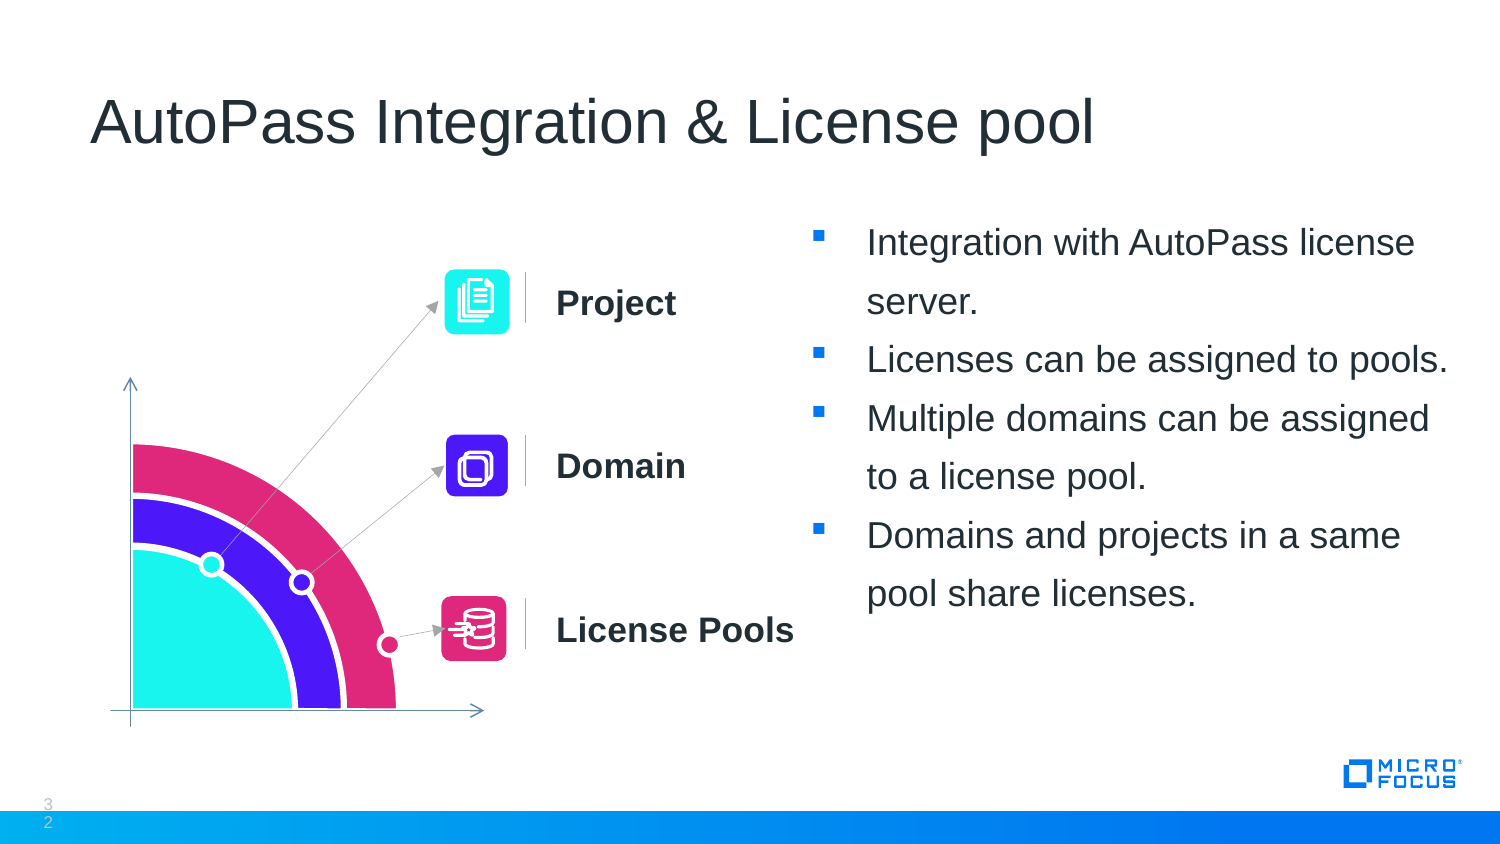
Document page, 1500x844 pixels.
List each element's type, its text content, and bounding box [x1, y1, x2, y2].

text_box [110, 269, 796, 727]
text_box Integration with AutoPass license server. Licenses can be assigned to pools. Multiple domains can be assigned to a license pool. Domains and projects in a same pool share licenses. [795, 197, 1475, 622]
slide_number 32 [28, 781, 74, 827]
title AutoPass Integration & License pool [75, 46, 1425, 192]
